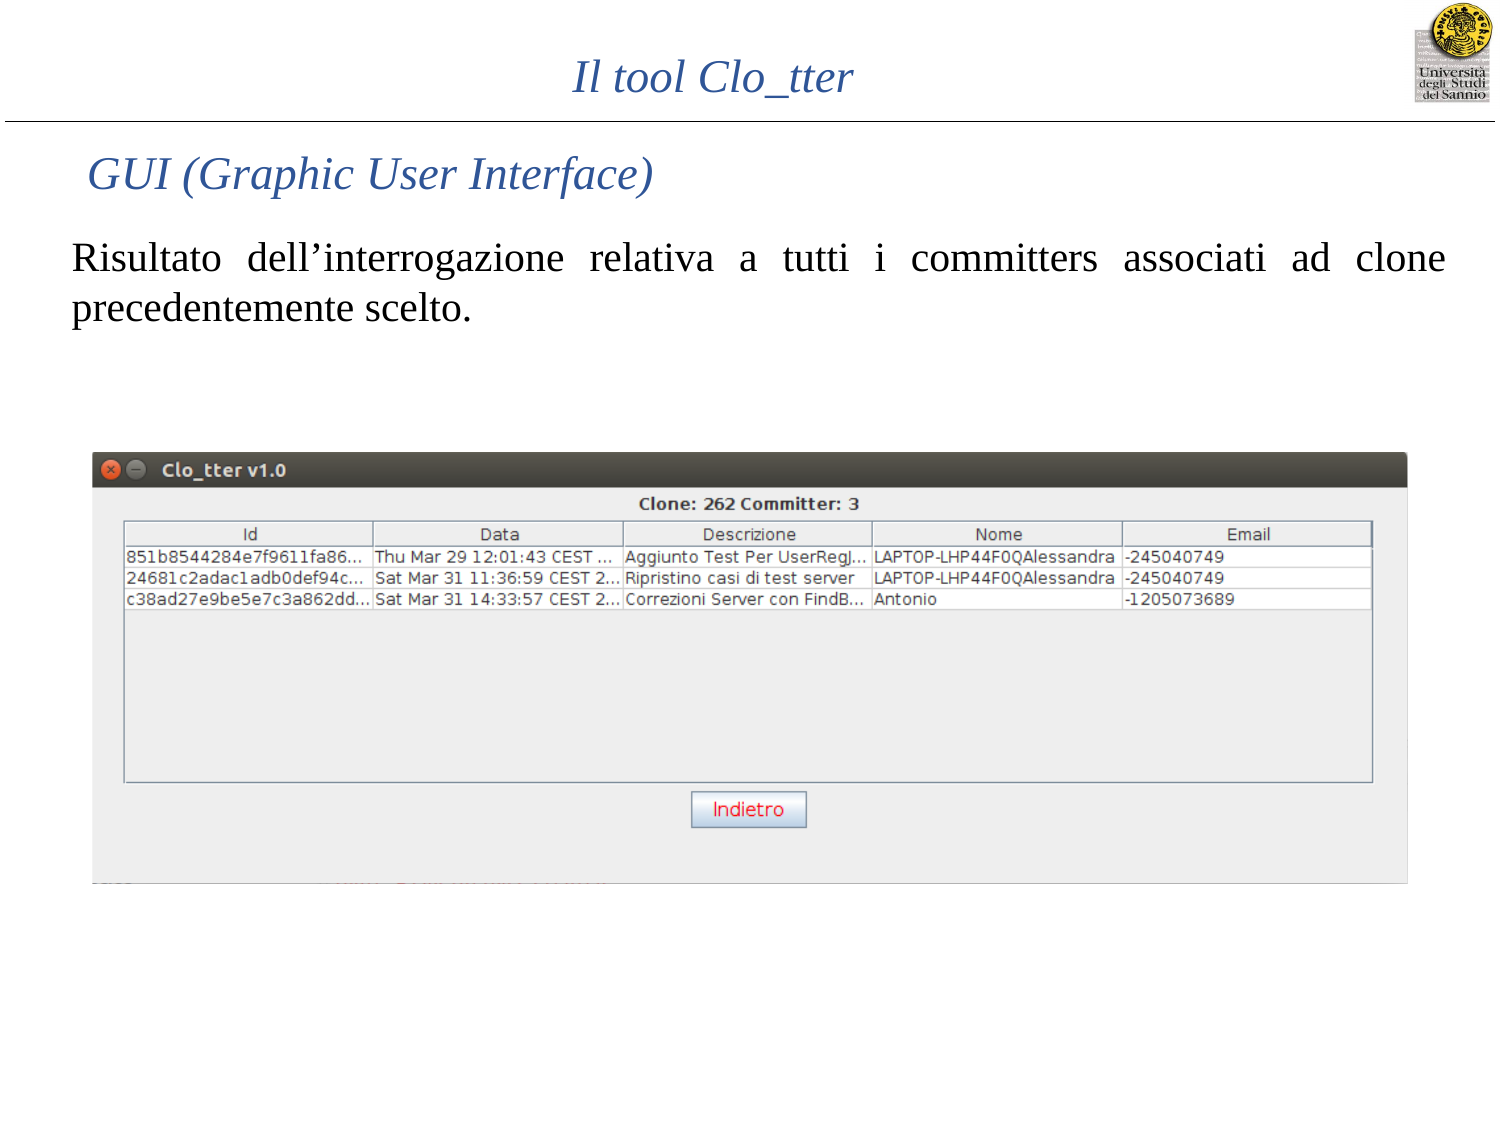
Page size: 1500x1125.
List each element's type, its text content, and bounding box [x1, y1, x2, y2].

picture [1404, 0, 1500, 109]
picture [92, 452, 1408, 884]
text_box Il tool Clo_tter [561, 40, 866, 108]
text_box GUI (Graphic User Interface) [75, 136, 666, 205]
text_box Risultato dell’interrogazione relativa a tutti i committers associati ad clone precedentemente scelto. [56, 222, 1462, 337]
